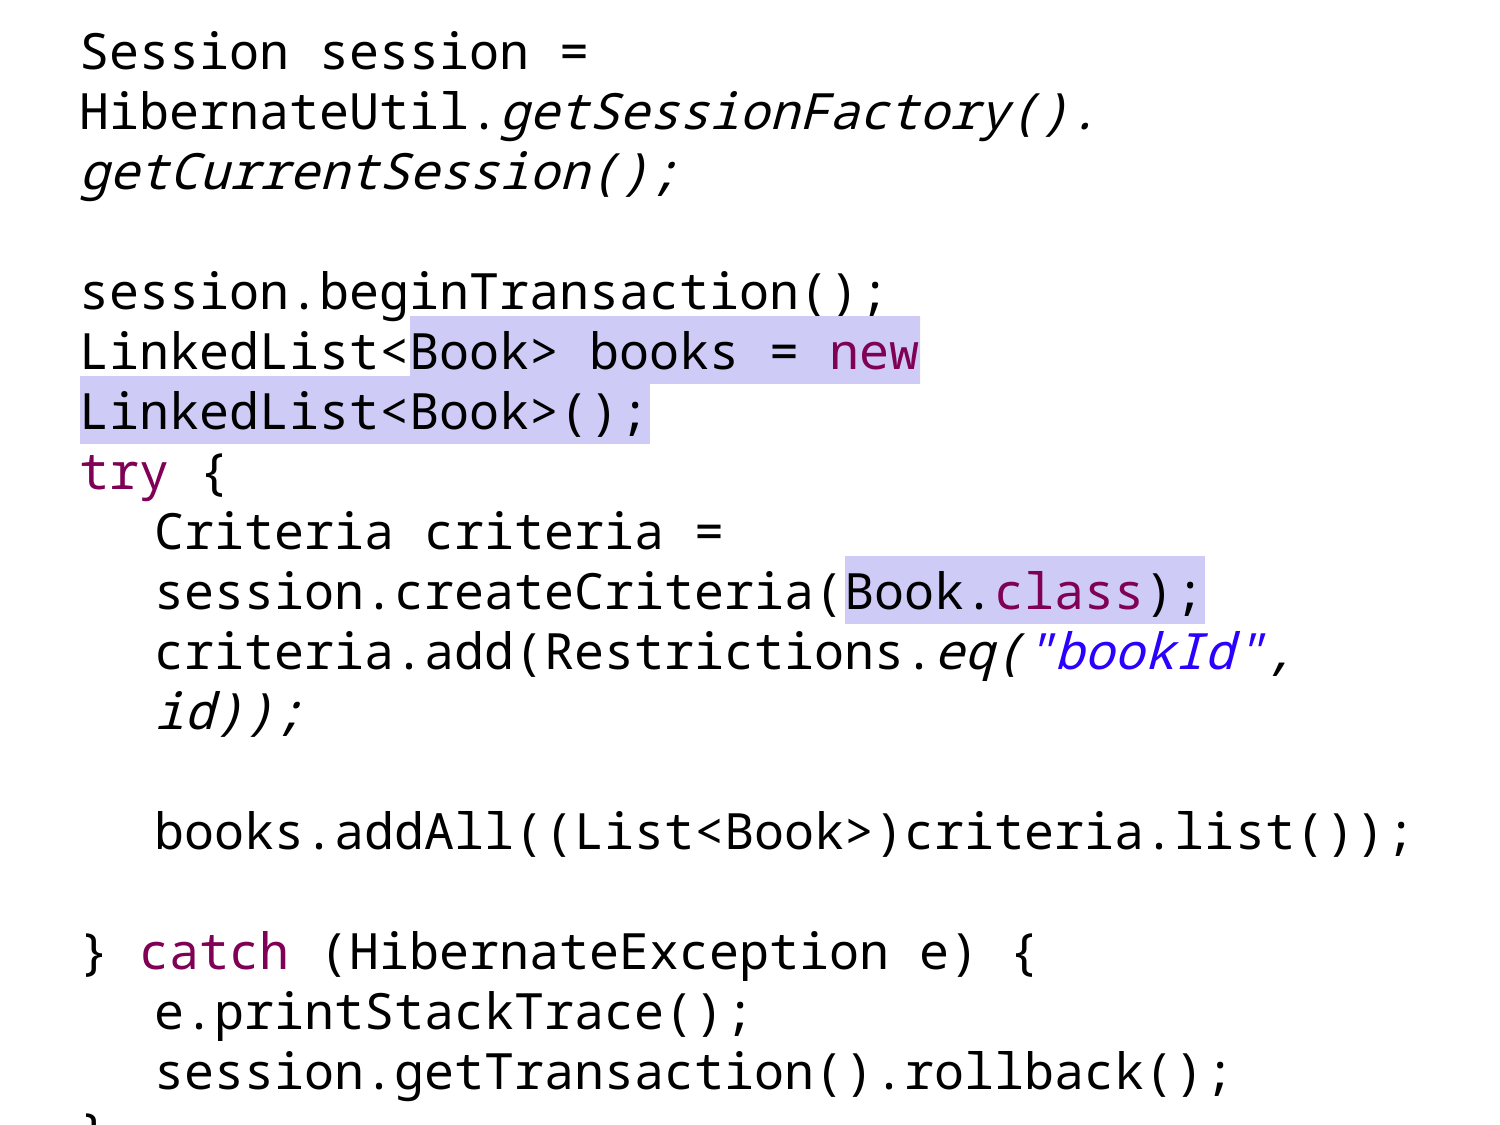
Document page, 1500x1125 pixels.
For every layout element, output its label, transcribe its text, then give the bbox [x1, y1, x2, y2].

text_box Session session = HibernateUtil.getSessionFactory(). getCurrentSession(); session.beginTransaction(); LinkedList<Book> books = new LinkedList<Book>(); try { Criteria criteria = session.createCriteria(Book.class); criteria.add(Restrictions.eq("bookId", id)); books.addAll((List<Book>)criteria.list()); } catch (HibernateException e) { e.printStackTrace(); session.getTransaction().rollback(); } session.getTransaction().commit(); [64, 11, 1447, 1125]
